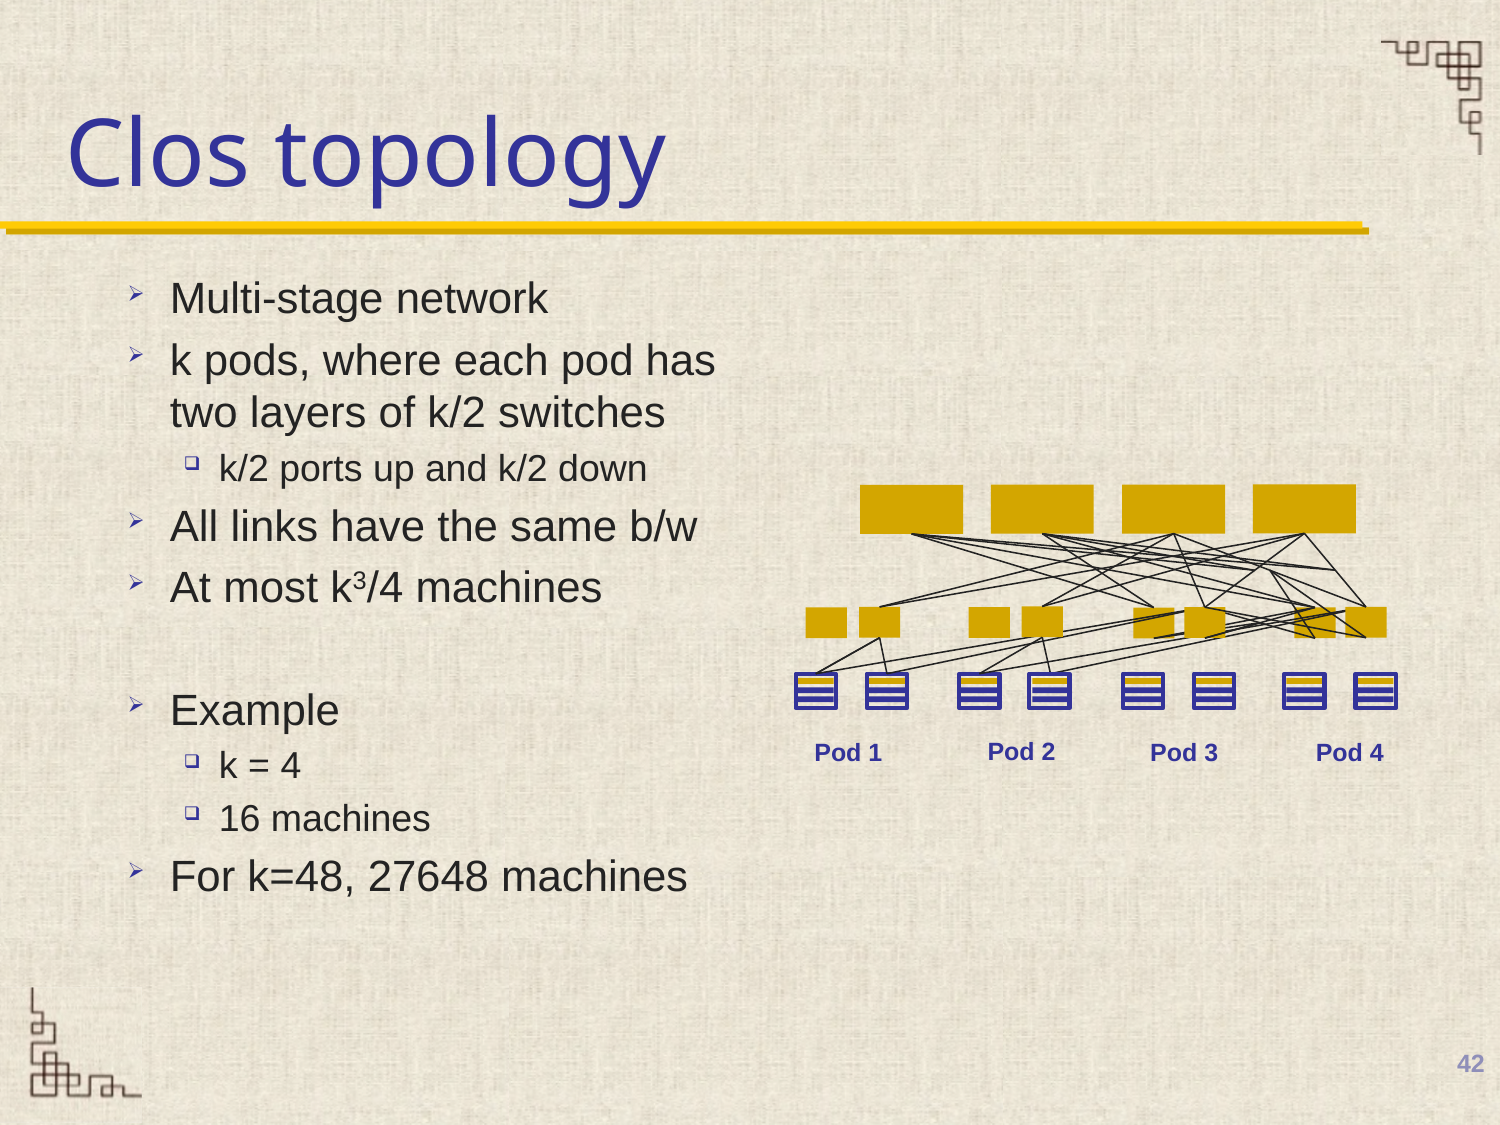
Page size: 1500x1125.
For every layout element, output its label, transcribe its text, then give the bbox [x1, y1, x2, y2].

picture [0, 988, 141, 1122]
picture [0, 0, 1500, 1125]
text_box Pod 2 [972, 728, 1071, 774]
slide_number 42 [1400, 1025, 1500, 1100]
title Clos topology [49, 24, 1451, 213]
text_box Pod 1 [799, 729, 898, 774]
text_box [795, 484, 1396, 709]
text_box Pod 3 [1135, 728, 1234, 774]
text_box Pod 4 [1301, 729, 1400, 774]
list Multi-stage network k pods, where each pod has two layers of k/2 switches k/2 ports up and k/2 down All links have the same b/w At most k3/4 machines Example k = 4 16 machines For k=48, 27648 machines [112, 262, 750, 988]
